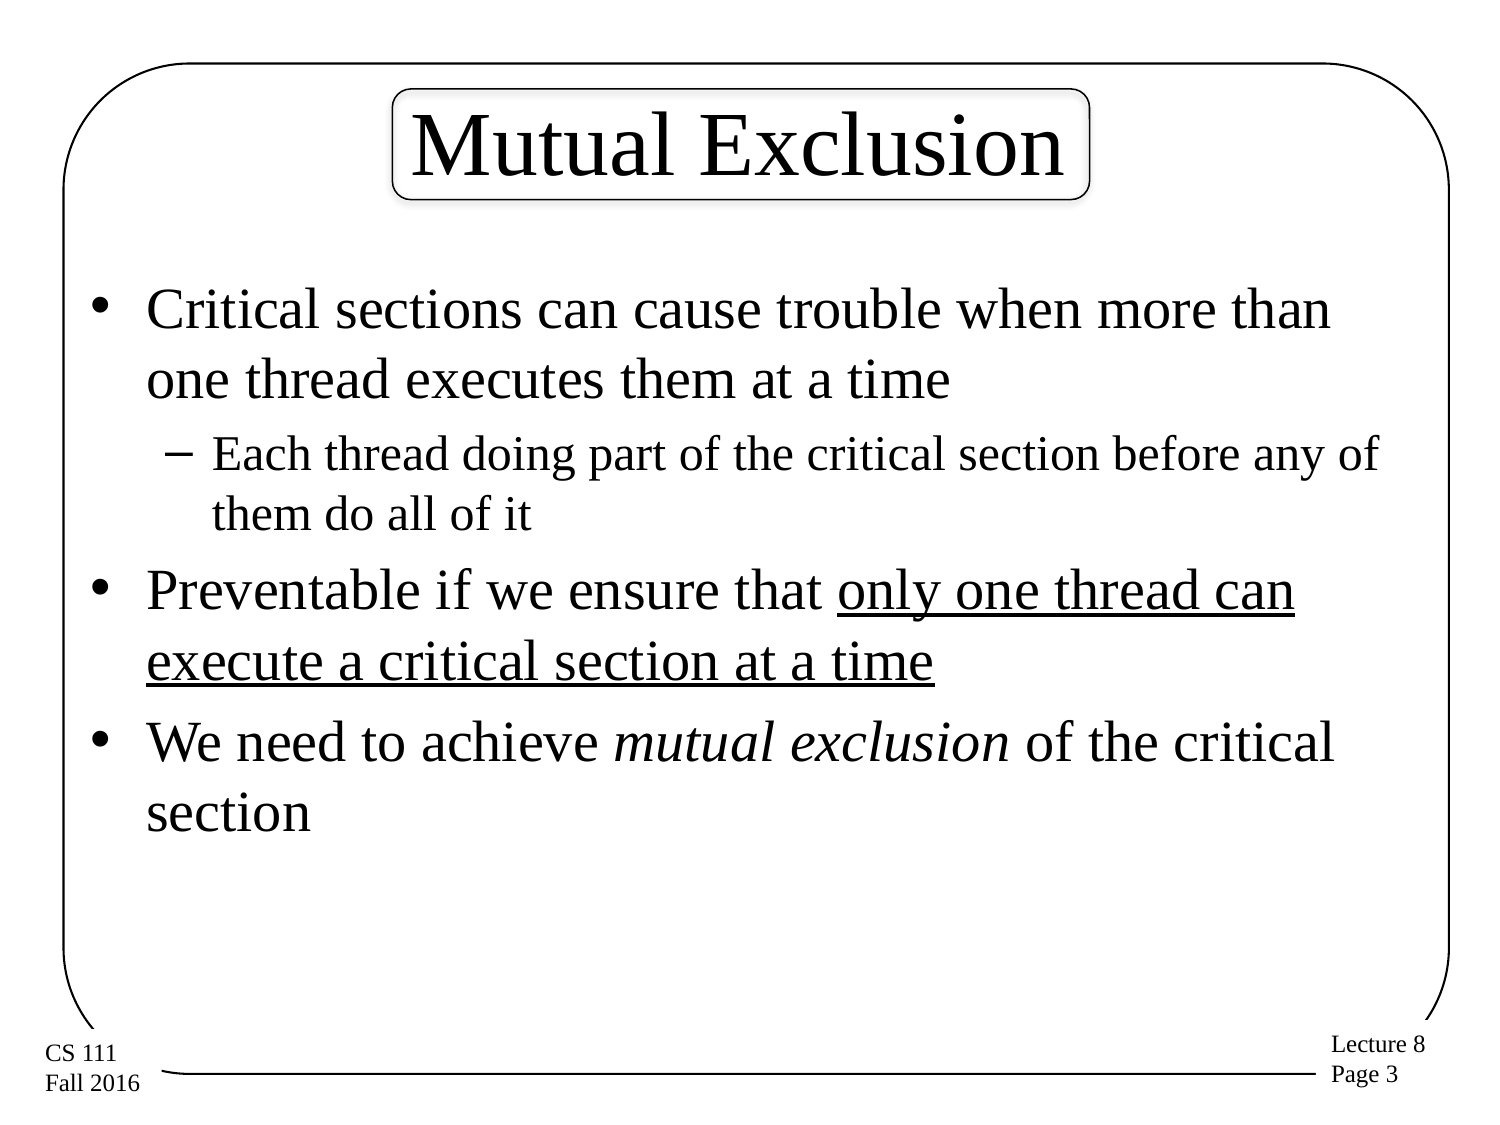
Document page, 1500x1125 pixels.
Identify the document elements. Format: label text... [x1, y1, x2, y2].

list Critical sections can cause trouble when more than one thread executes them at a time Each thread doing part of the critical section before any of them do all of it Preventable if we ensure that only one thread can execute a critical section at a time We need to achieve mutual exclusion of the critical section [74, 262, 1426, 1006]
title Mutual Exclusion [74, 44, 1426, 233]
text_box [391, 88, 1091, 201]
